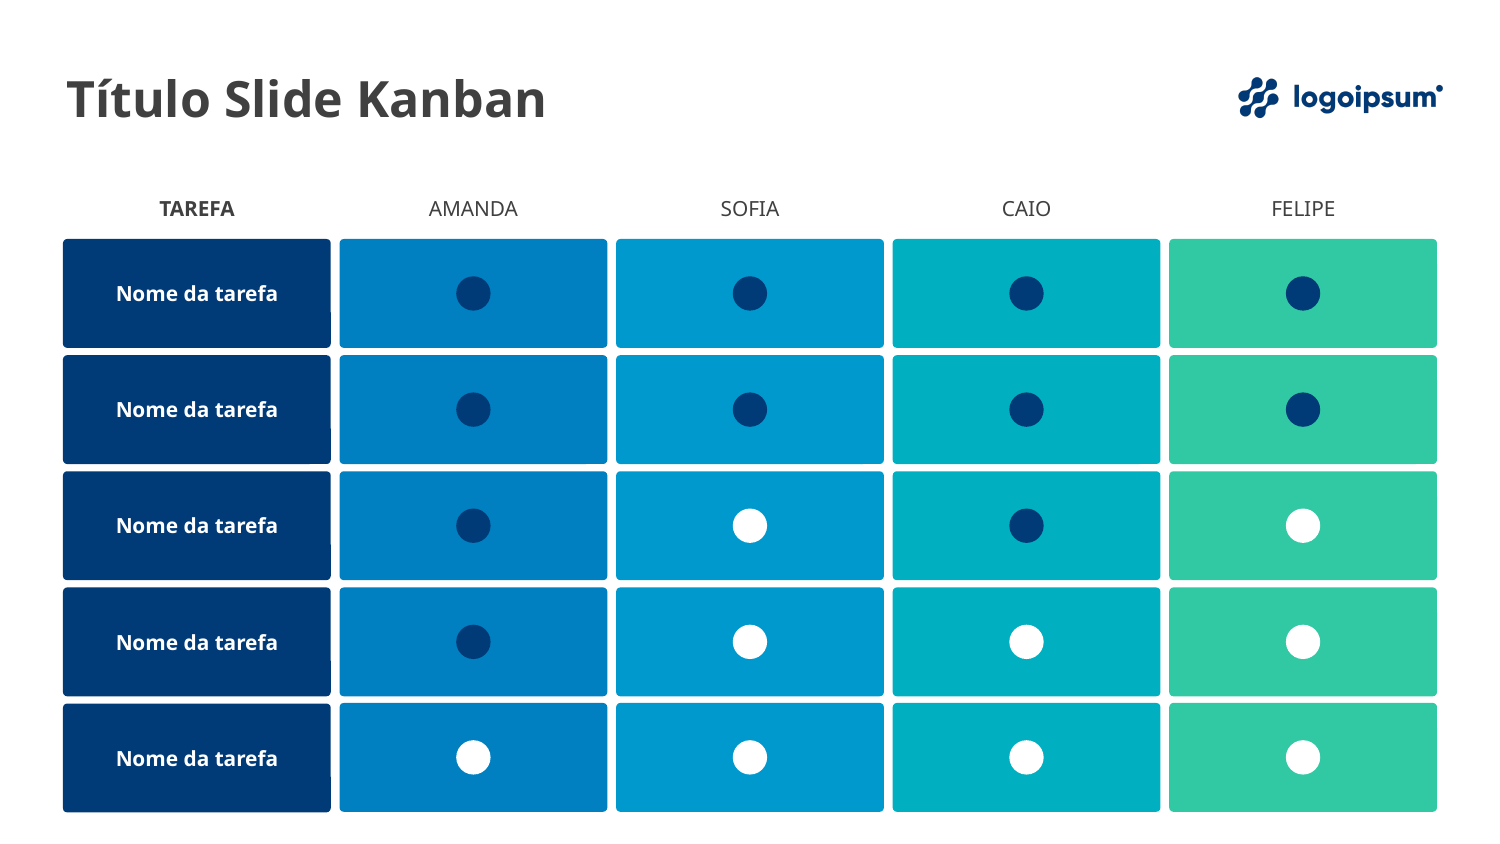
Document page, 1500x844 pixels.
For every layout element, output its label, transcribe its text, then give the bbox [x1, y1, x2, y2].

text_box [891, 237, 1162, 349]
text_box Nome da tarefa [61, 702, 332, 814]
text_box [1168, 354, 1439, 466]
text_box [455, 507, 492, 544]
text_box [615, 586, 885, 698]
text_box SOFIA [609, 188, 886, 229]
text_box [731, 623, 769, 661]
text_box [455, 739, 492, 776]
text_box [731, 391, 769, 428]
text_box [1168, 701, 1439, 813]
text_box [615, 237, 885, 349]
text_box [1284, 391, 1322, 428]
text_box [891, 701, 1162, 813]
text_box Nome da tarefa [61, 470, 332, 582]
text_box [1284, 623, 1322, 661]
text_box [1284, 739, 1322, 776]
text_box [455, 623, 492, 661]
text_box [455, 275, 492, 312]
text_box Título Slide Kanban [51, 60, 1129, 136]
picture [1232, 69, 1449, 126]
text_box [891, 470, 1162, 582]
text_box [338, 354, 609, 466]
text_box FELIPE [1162, 188, 1444, 229]
text_box [1168, 586, 1439, 698]
text_box [615, 354, 885, 466]
text_box [1008, 623, 1045, 661]
text_box Nome da tarefa [61, 586, 332, 698]
text_box [891, 354, 1162, 466]
text_box [891, 586, 1162, 698]
text_box Nome da tarefa [61, 354, 332, 466]
text_box [731, 275, 769, 312]
text_box [1008, 275, 1045, 312]
text_box [1284, 507, 1322, 544]
text_box CAIO [886, 188, 1162, 229]
text_box [731, 507, 769, 544]
text_box [1008, 739, 1045, 776]
text_box [1168, 470, 1439, 582]
text_box [615, 701, 885, 813]
text_box [1008, 507, 1045, 544]
text_box [338, 237, 609, 349]
text_box [455, 391, 492, 428]
text_box [1008, 391, 1045, 428]
text_box AMANDA [333, 188, 609, 229]
text_box [731, 739, 769, 776]
text_box [1168, 237, 1439, 349]
text_box Nome da tarefa [61, 237, 332, 349]
text_box TAREFA [56, 188, 333, 229]
text_box [615, 470, 885, 582]
text_box [338, 586, 609, 698]
text_box [1284, 275, 1322, 312]
text_box [338, 470, 609, 582]
text_box [338, 701, 609, 813]
